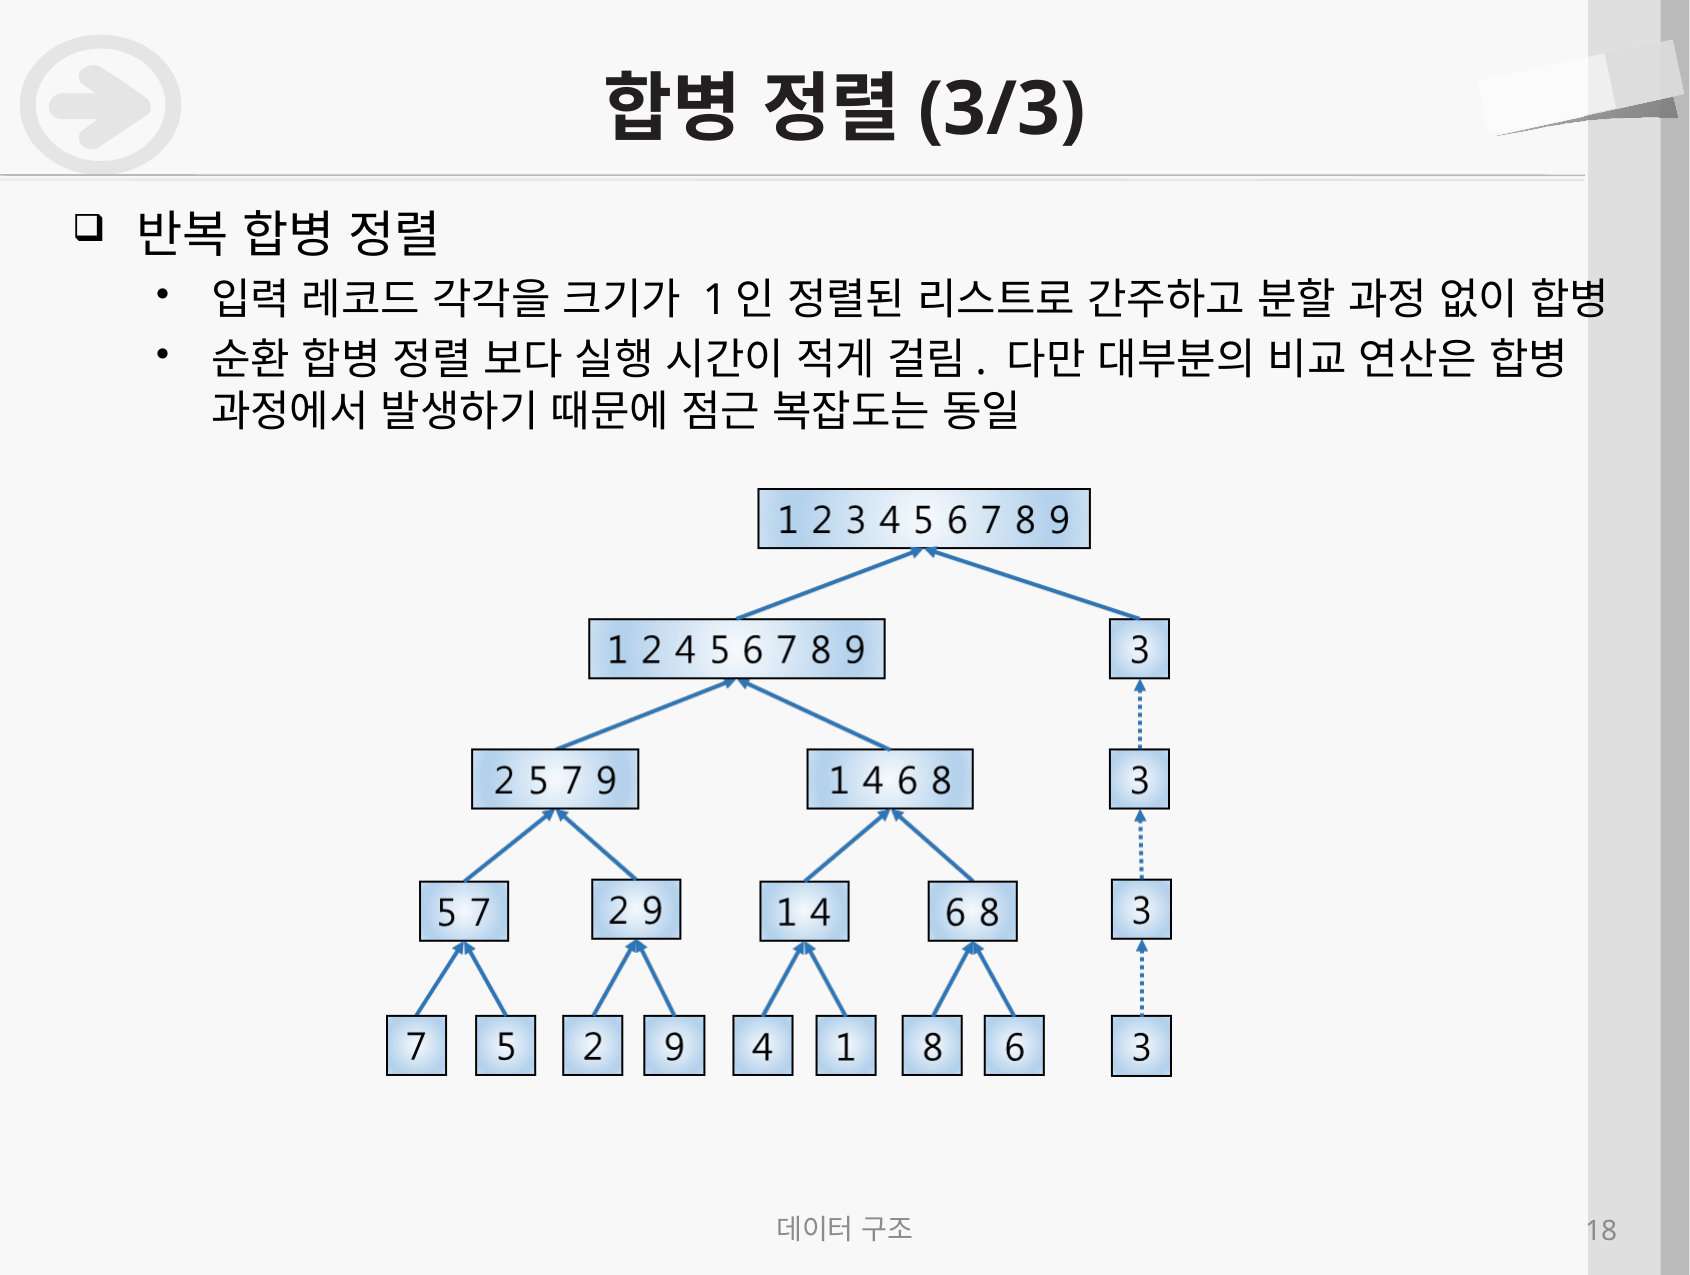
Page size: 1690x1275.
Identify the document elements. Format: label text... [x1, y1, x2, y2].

title 합병 정렬(3/3) [57, 28, 1633, 181]
text_box 반복 합병 정렬 입력 레코드 각각을 크기가 1인 정렬된 리스트로 간주하고 분할 과정 없이 합병 순환 합병 정렬 보다 실행 시간이 적게 걸림. 다만 대부분의 비교 연산은 합병 과정에서 발생하기 때문에 점근 복잡도는 동일 [57, 195, 1633, 450]
picture [381, 483, 1176, 1092]
list [57, 757, 1633, 1260]
